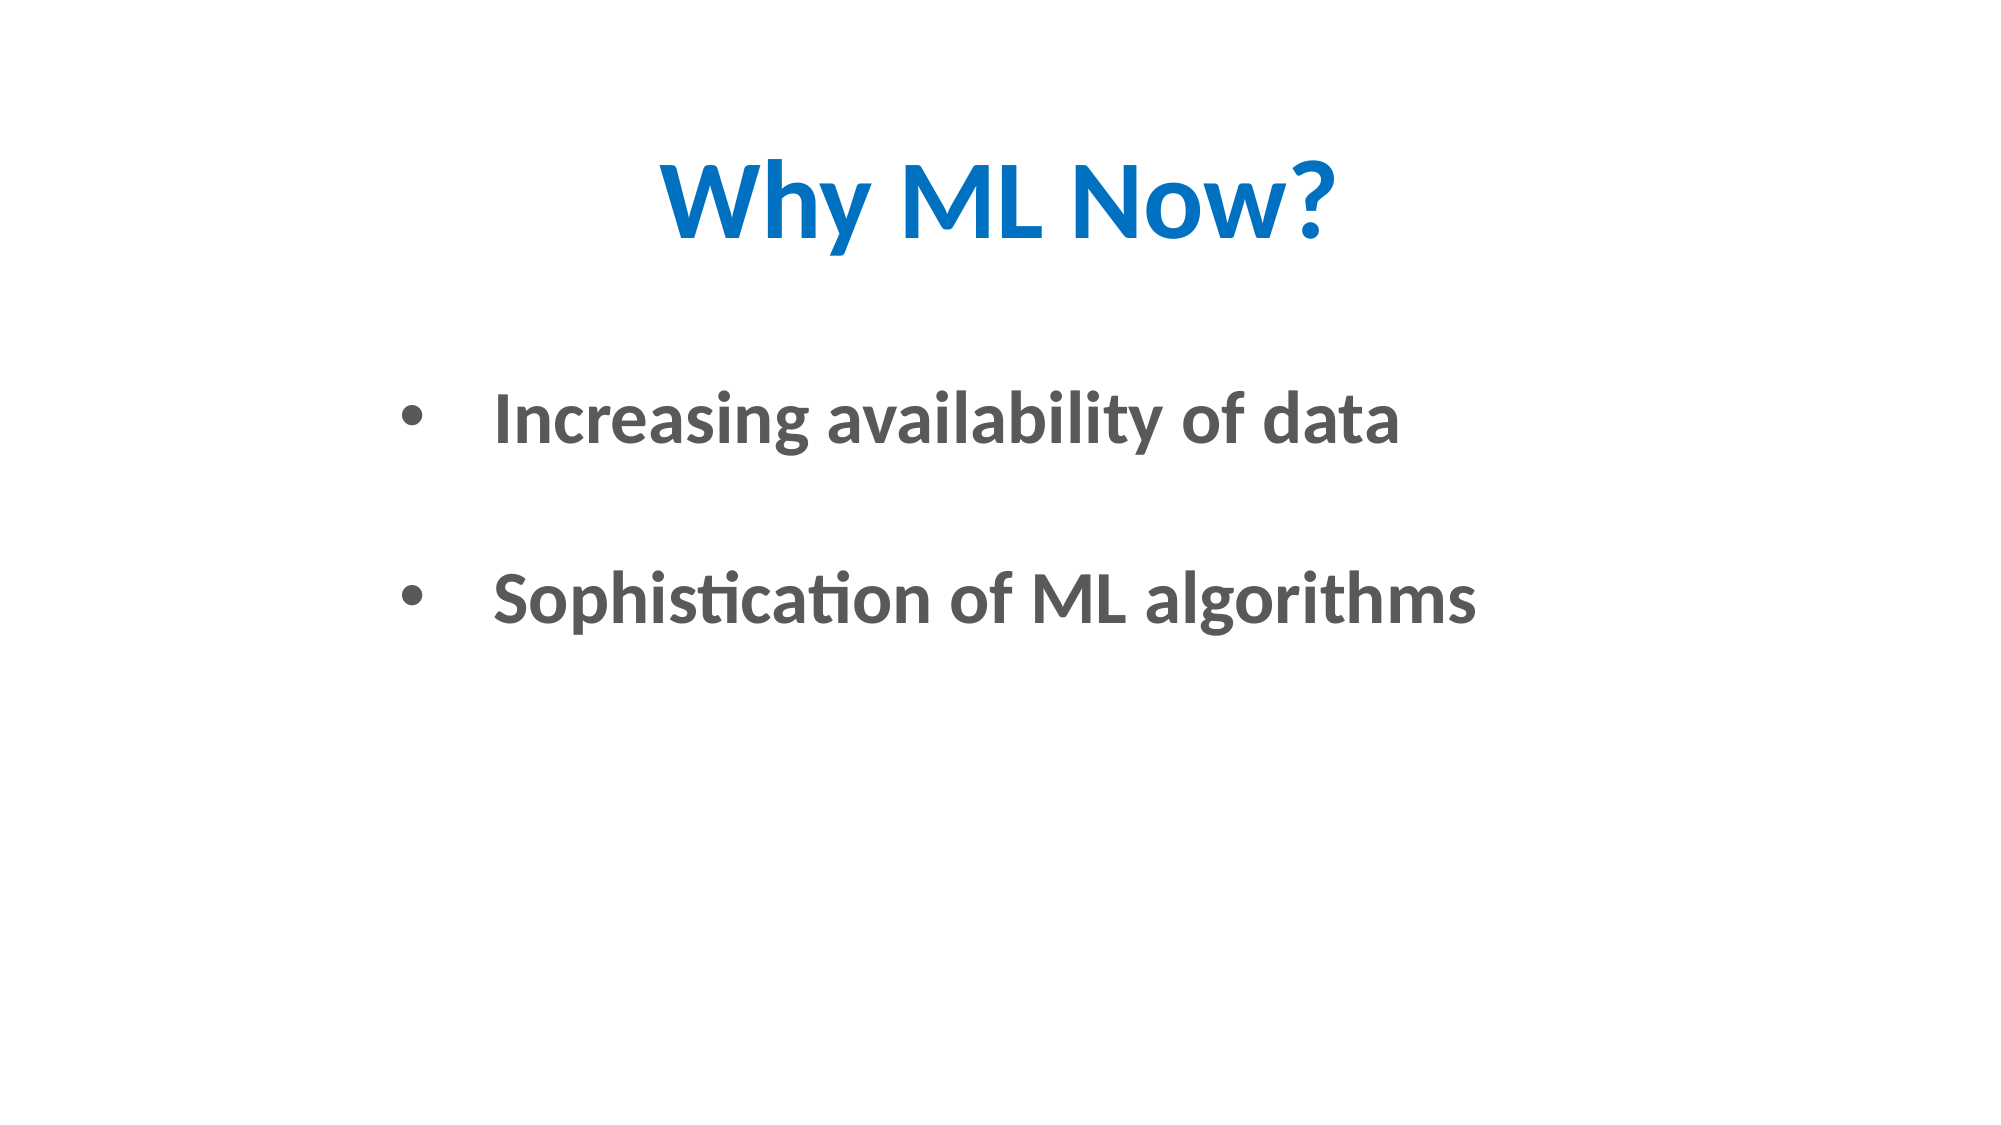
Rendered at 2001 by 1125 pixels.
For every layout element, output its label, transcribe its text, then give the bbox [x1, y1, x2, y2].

text_box Increasing availability of data Sophistication of ML algorithms [384, 361, 1615, 737]
text_box Why ML Now? [644, 119, 1356, 269]
